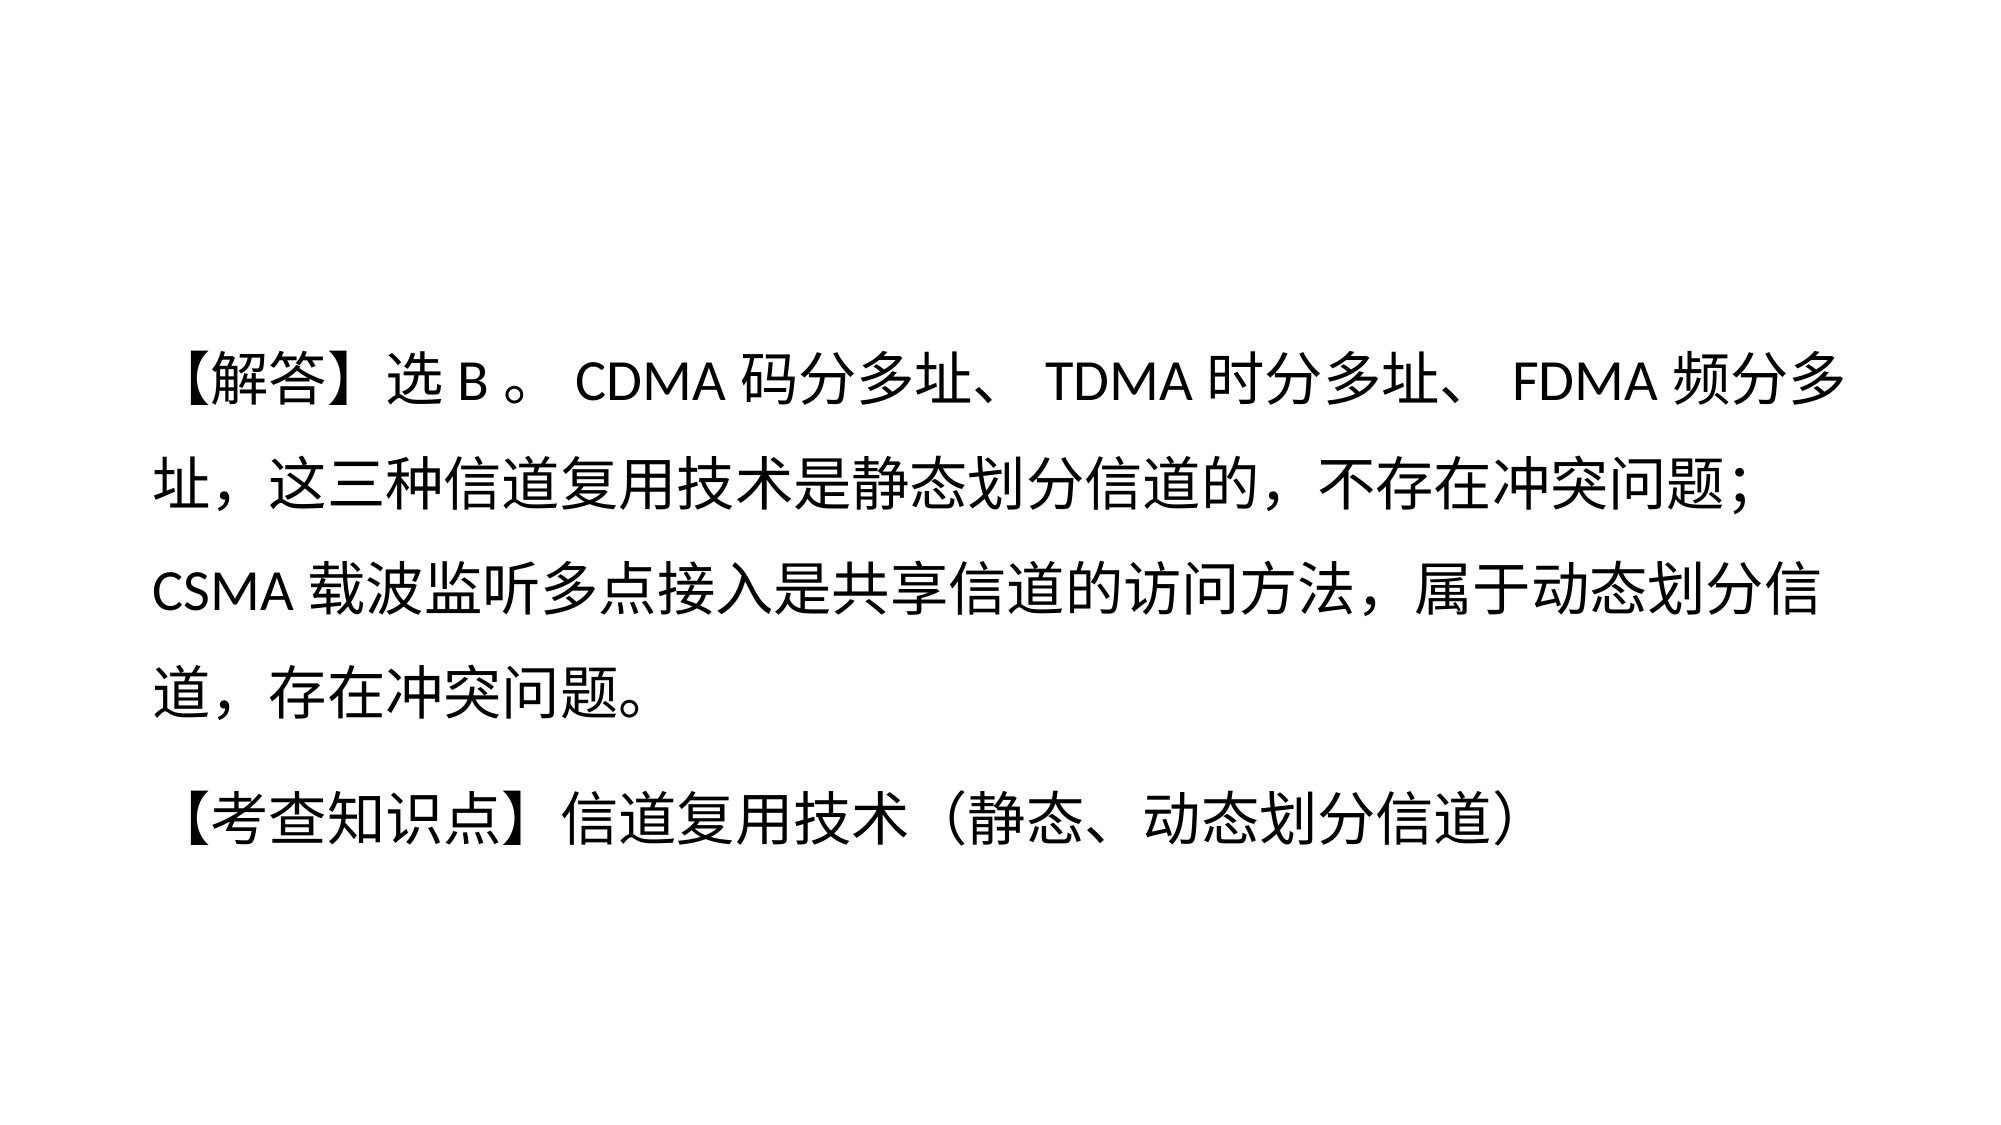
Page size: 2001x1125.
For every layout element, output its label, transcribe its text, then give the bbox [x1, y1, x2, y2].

list 【解答】选B。CDMA码分多址、TDMA时分多址、FDMA频分多址，这三种信道复用技术是静态划分信道的，不存在冲突问题；CSMA载波监听多点接入是共享信道的访问方法，属于动态划分信道，存在冲突问题。 【考查知识点】信道复用技术（静态、动态划分信道） [137, 299, 1863, 1014]
